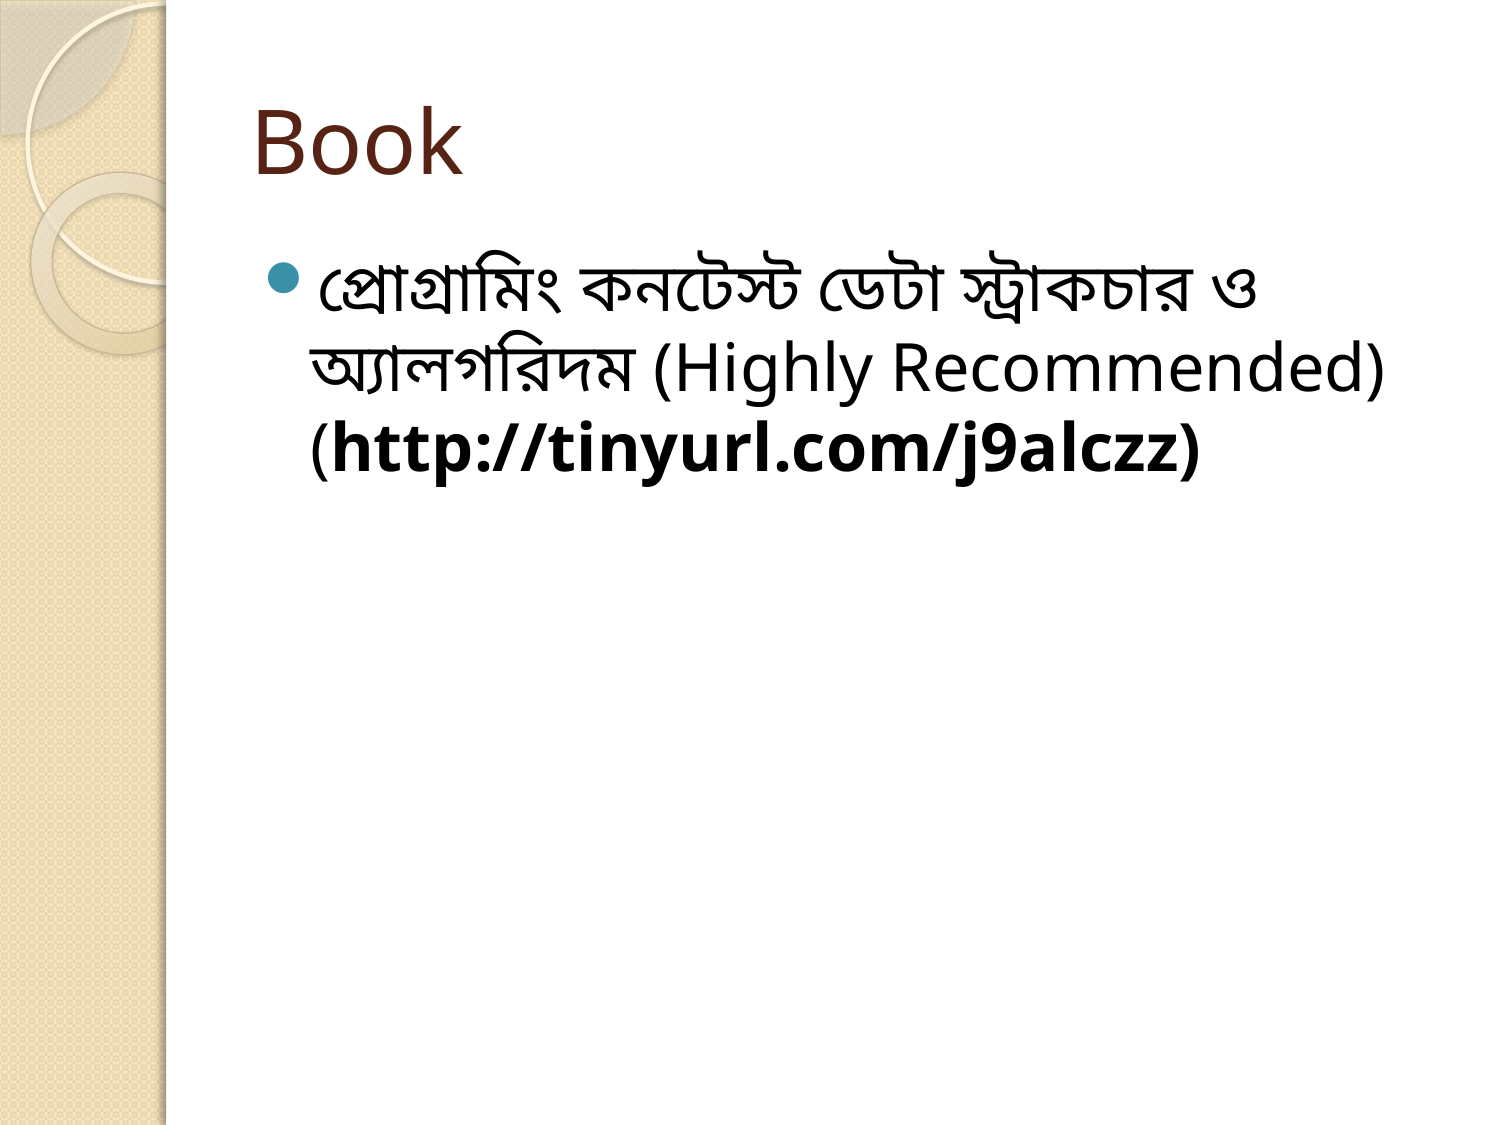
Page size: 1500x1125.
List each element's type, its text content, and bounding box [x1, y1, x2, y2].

list প্রোগ্রামিং কনটেস্ট ডেটা স্ট্রাকচার ও অ্যালগরিদম (Highly Recommended) (http://tinyurl.com/j9alczz) [235, 237, 1466, 1025]
title Book [235, 45, 1466, 233]
